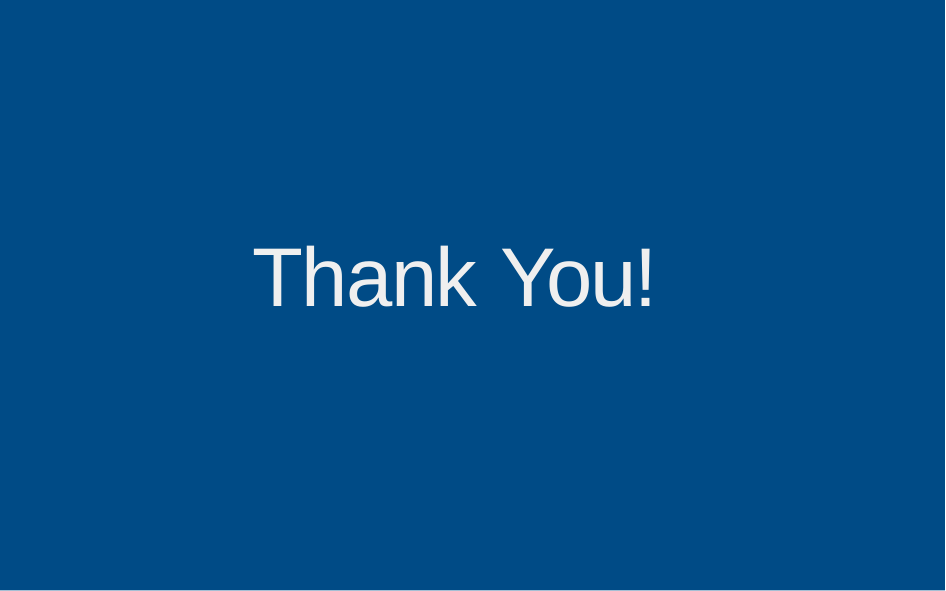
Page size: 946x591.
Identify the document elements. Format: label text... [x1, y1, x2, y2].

title Thank You! [135, 220, 773, 323]
